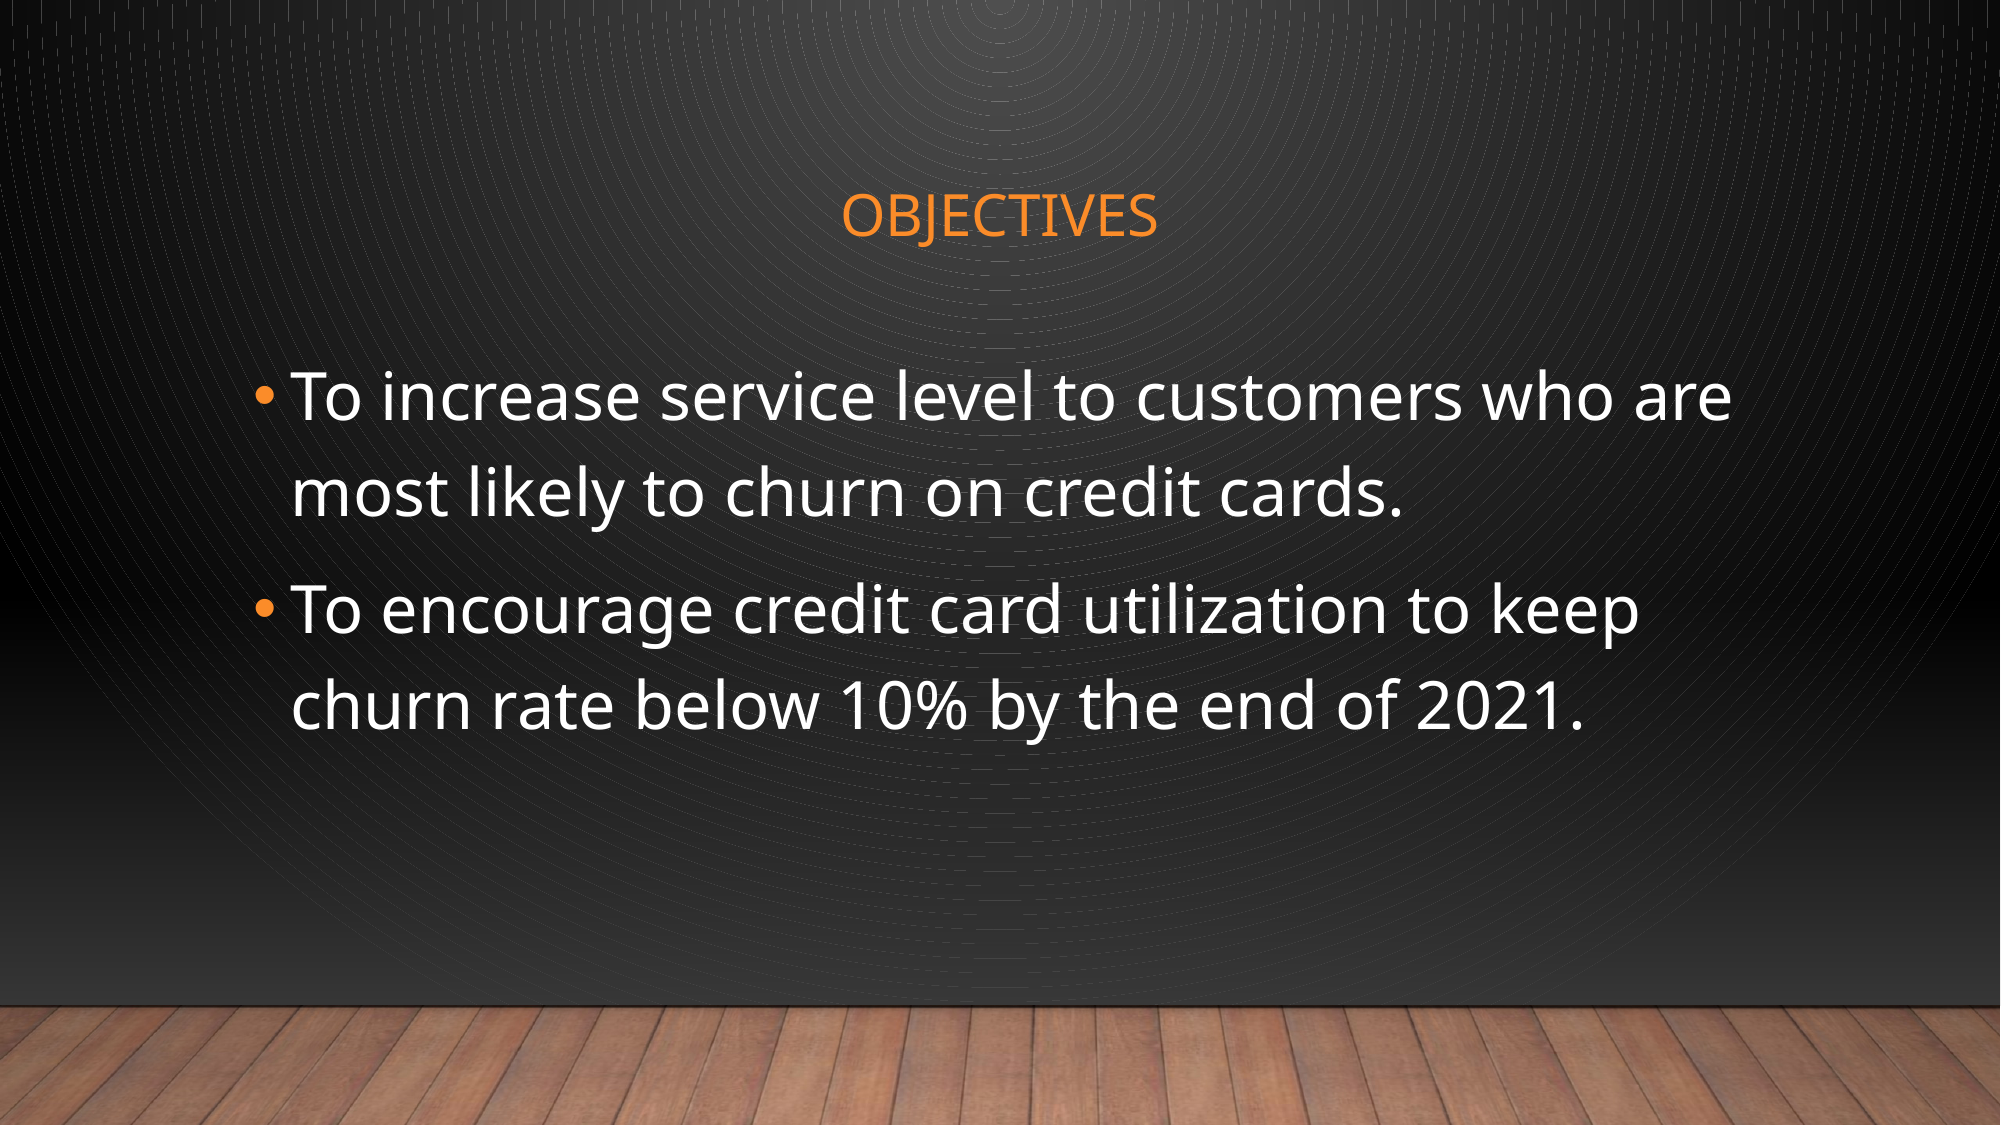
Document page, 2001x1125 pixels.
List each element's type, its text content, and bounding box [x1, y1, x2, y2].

picture [0, 1005, 2000, 1125]
title OBJECTives [238, 131, 1763, 305]
list To increase service level to customers who are most likely to churn on credit cards. To encourage credit card utilization to keep churn rate below 10% by the end of 2021. [238, 330, 1763, 897]
